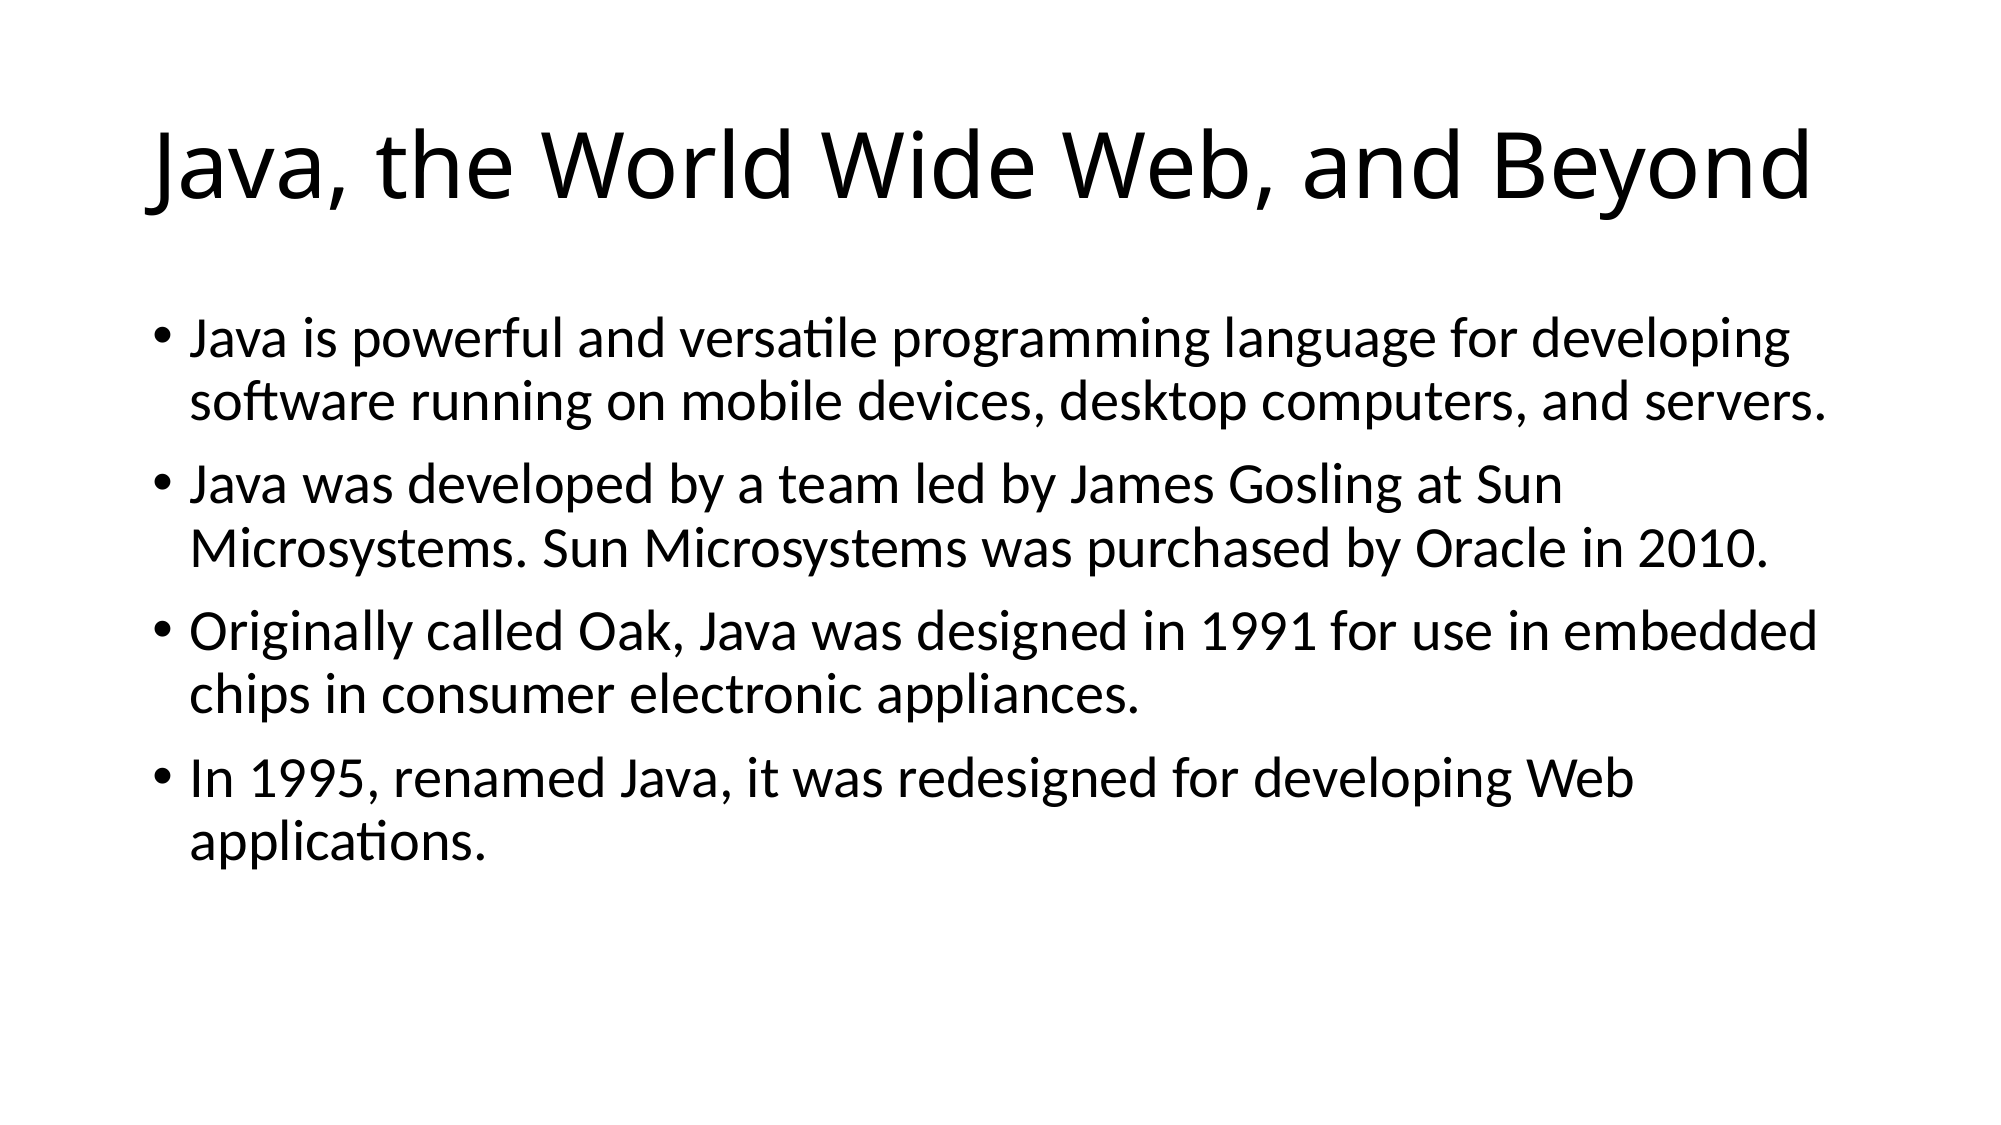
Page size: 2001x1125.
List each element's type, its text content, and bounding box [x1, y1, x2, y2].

list Java is powerful and versatile programming language for developing software running on mobile devices, desktop computers, and servers. Java was developed by a team led by James Gosling at Sun Microsystems. Sun Microsystems was purchased by Oracle in 2010. Originally called Oak, Java was designed in 1991 for use in embedded chips in consumer electronic appliances. In 1995, renamed Java, it was redesigned for developing Web applications. [137, 299, 1863, 1014]
title Java, the World Wide Web, and Beyond [137, 59, 1863, 278]
